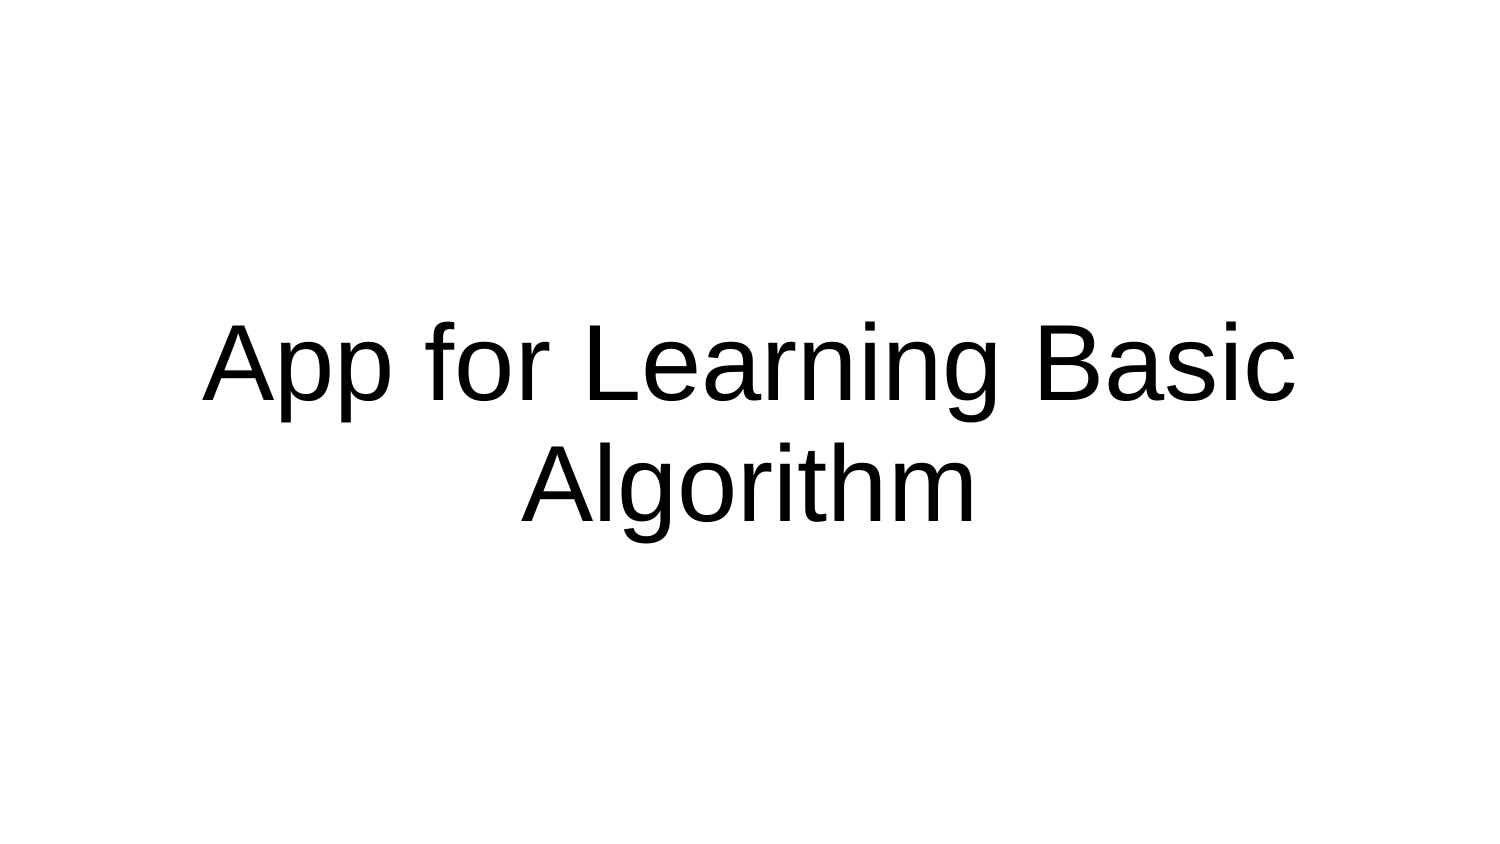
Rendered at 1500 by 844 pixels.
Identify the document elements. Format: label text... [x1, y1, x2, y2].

title App for Learning Basic Algorithm [51, 222, 1449, 560]
